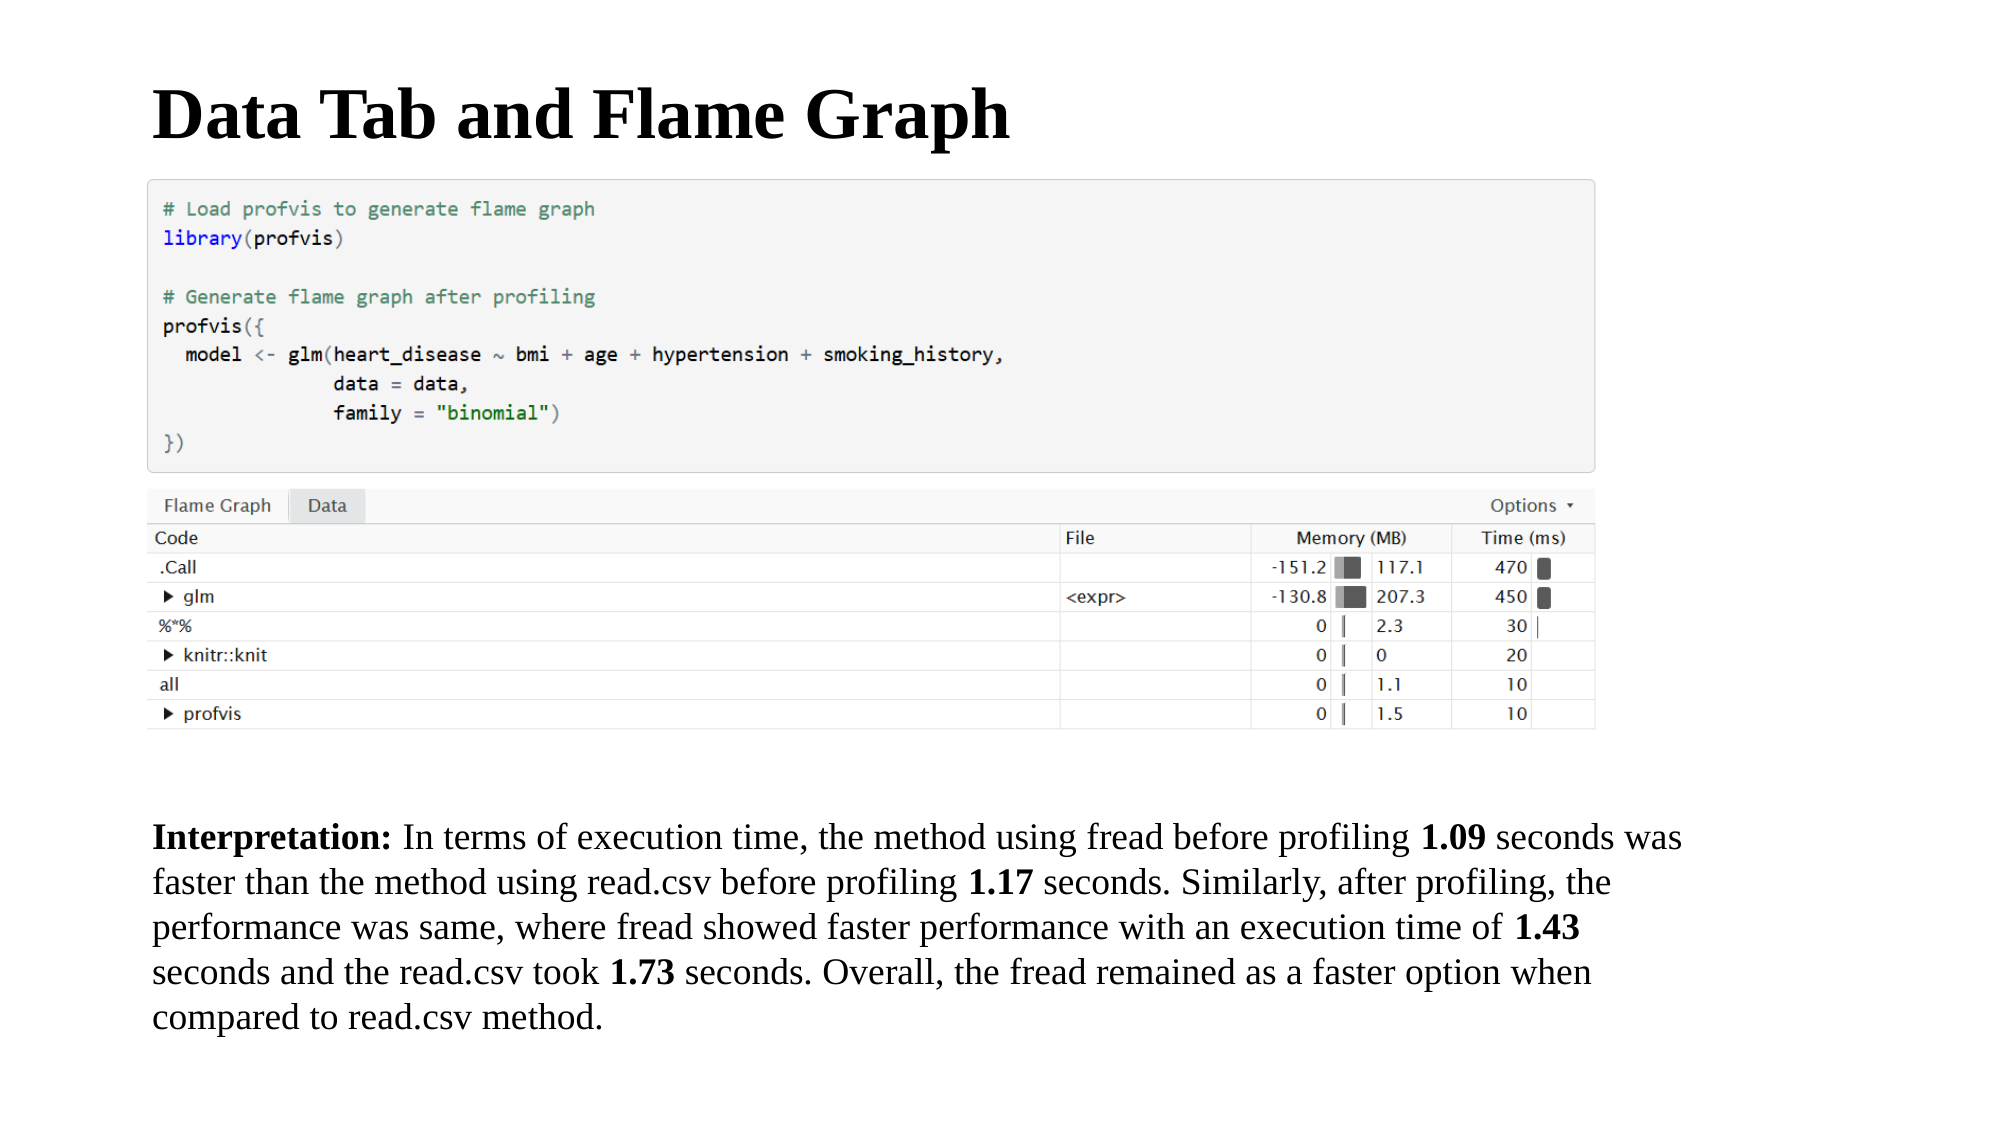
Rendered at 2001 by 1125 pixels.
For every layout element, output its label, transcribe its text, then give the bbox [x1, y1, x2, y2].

picture [128, 178, 1605, 766]
title Data Tab and Flame Graph [137, 59, 1293, 170]
text_box Interpretation: In terms of execution time, the method using fread before profiling 1.09 seconds was faster than the method using read.csv before profiling 1.17 seconds. Similarly, after profiling, the performance was same, where fread showed faster performance with an execution time of 1.43 seconds and the read.csv took 1.73 seconds. Overall, the fread remained as a faster option when compared to read.csv method. [137, 805, 1717, 1045]
